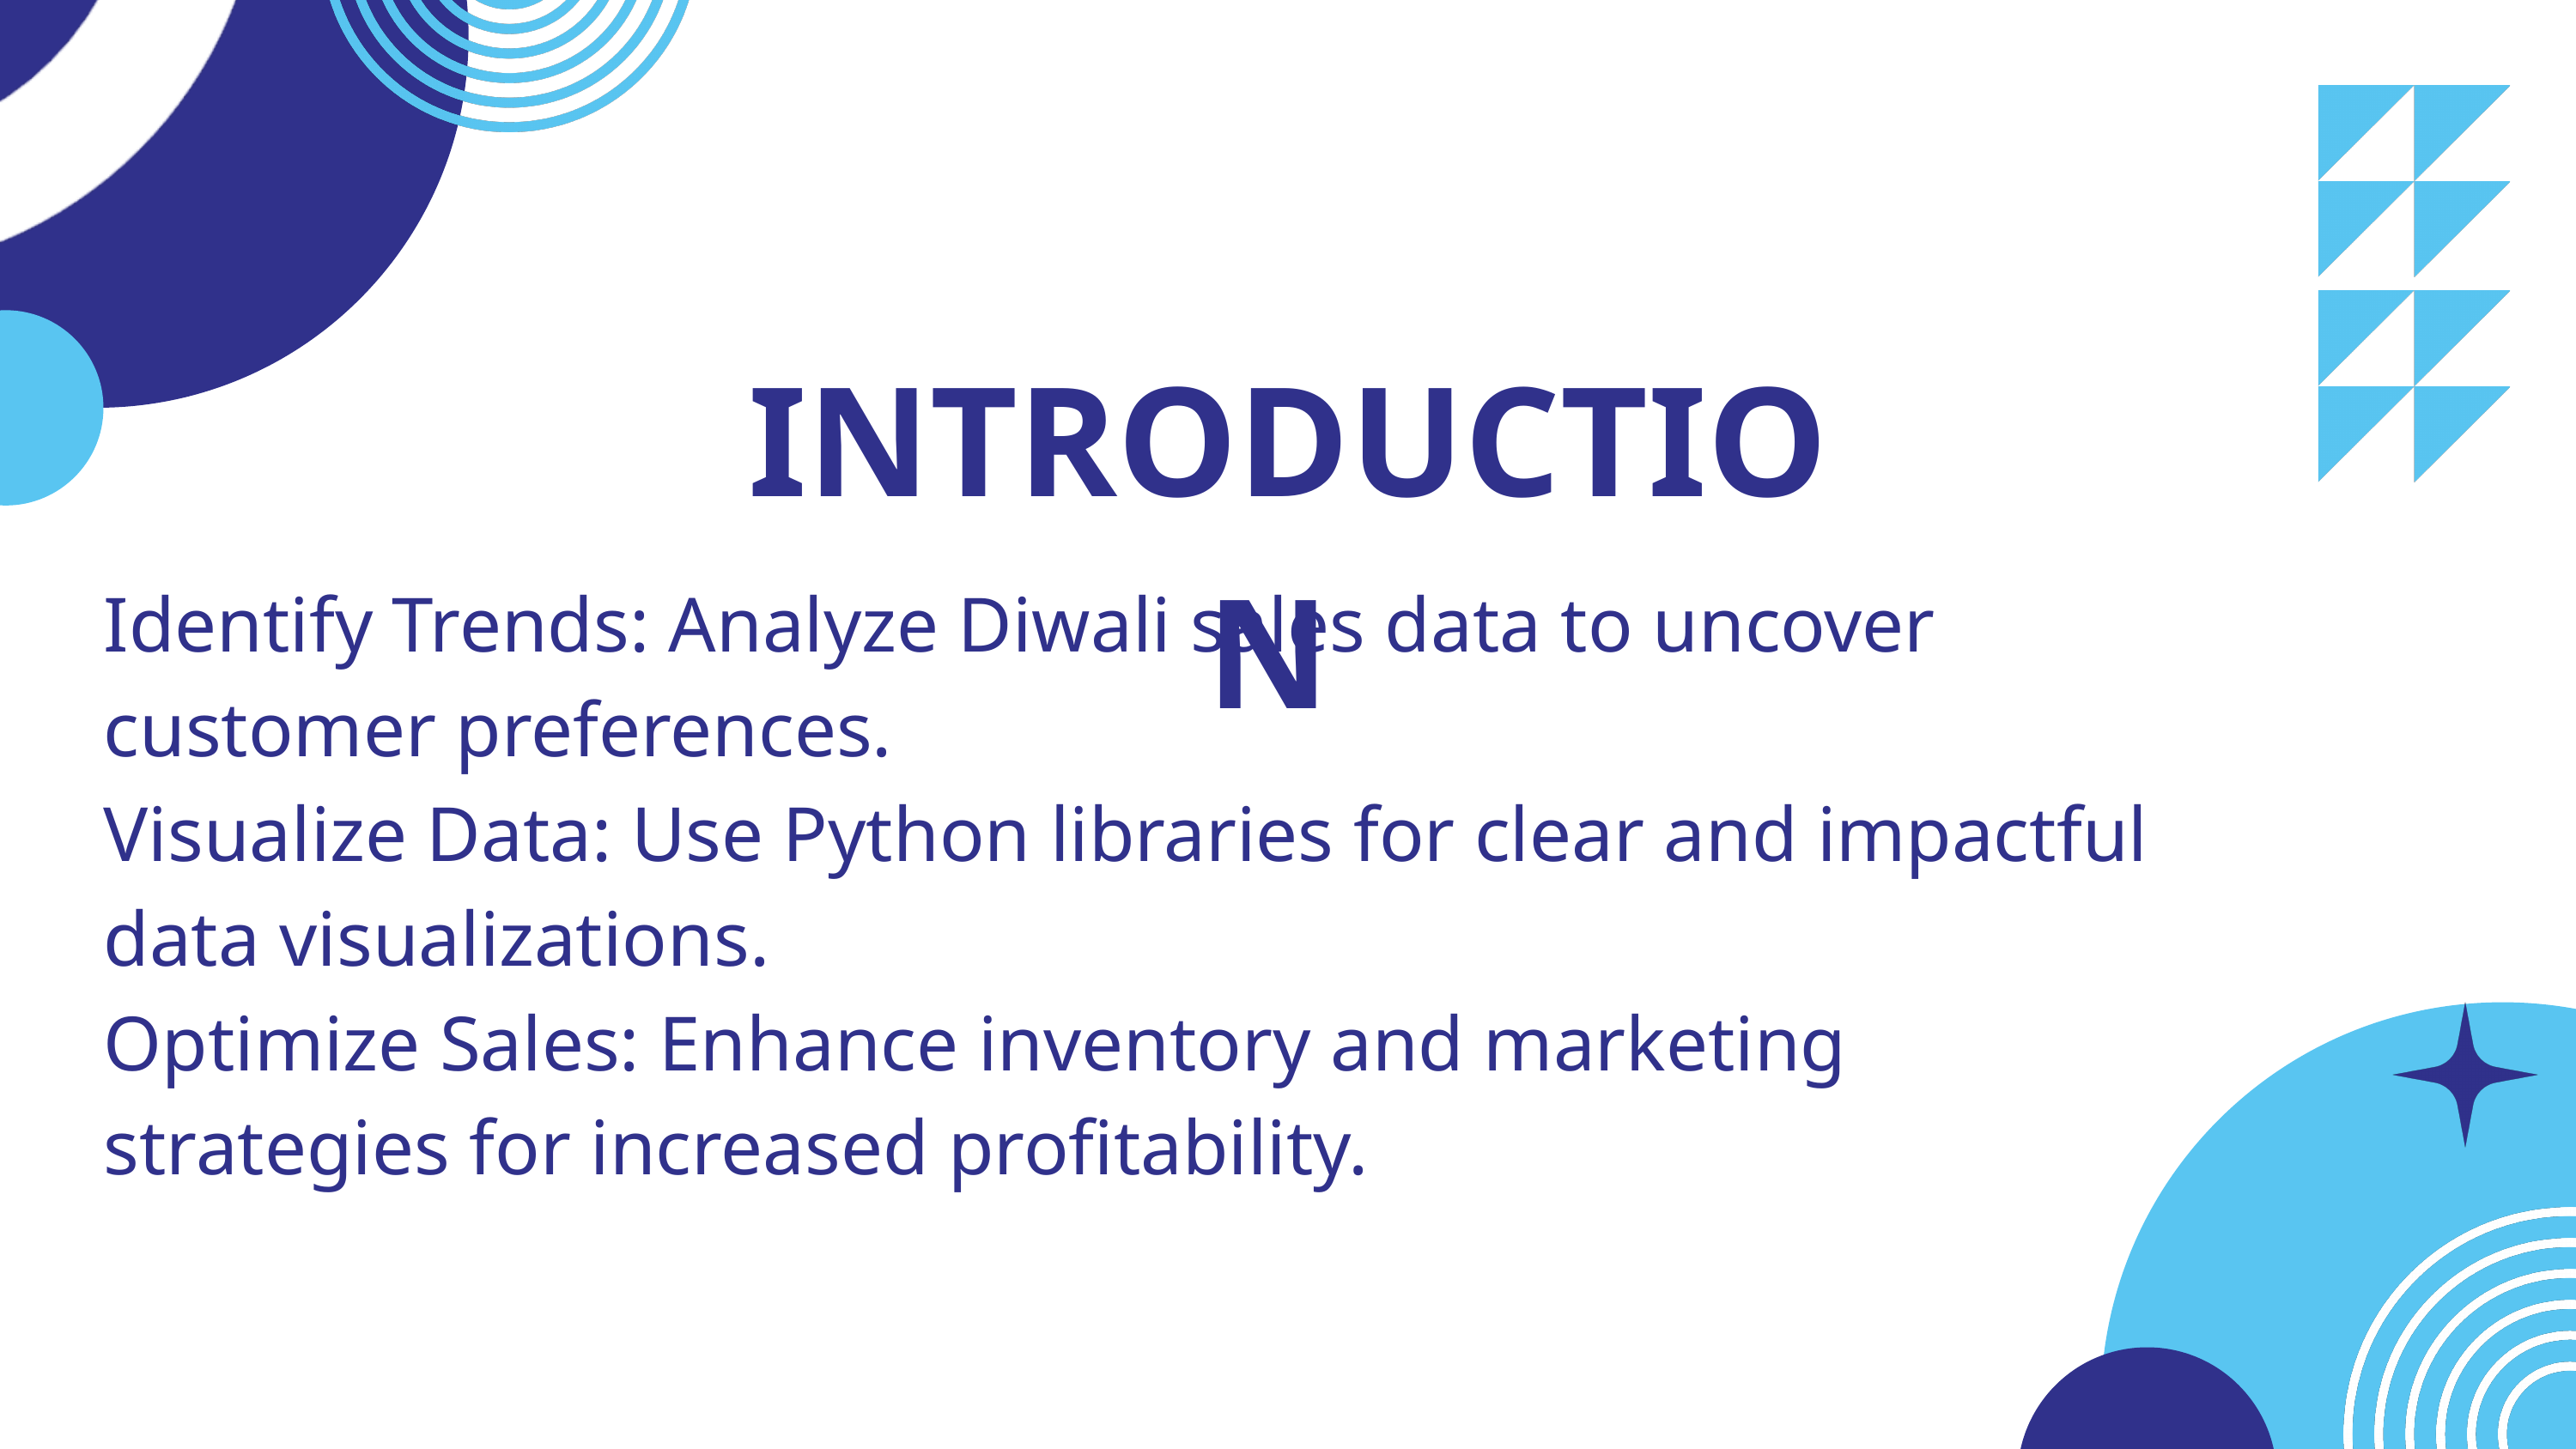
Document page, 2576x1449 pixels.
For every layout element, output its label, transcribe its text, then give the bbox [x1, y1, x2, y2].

text_box INTRODUCTION [694, 315, 1881, 561]
text_box [2318, 85, 2511, 277]
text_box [2017, 1347, 2277, 1449]
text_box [0, 310, 104, 506]
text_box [0, 0, 469, 409]
text_box Identify Trends: Analyze Diwali sales data to uncover customer preferences. Visualize Data: Use Python libraries for clear and impactful data visualizations. Optimize Sales: Enhance inventory and marketing strategies for increased profitability. [103, 561, 2184, 1191]
text_box [2318, 290, 2511, 482]
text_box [2100, 1002, 2576, 1449]
text_box [473, 0, 697, 132]
